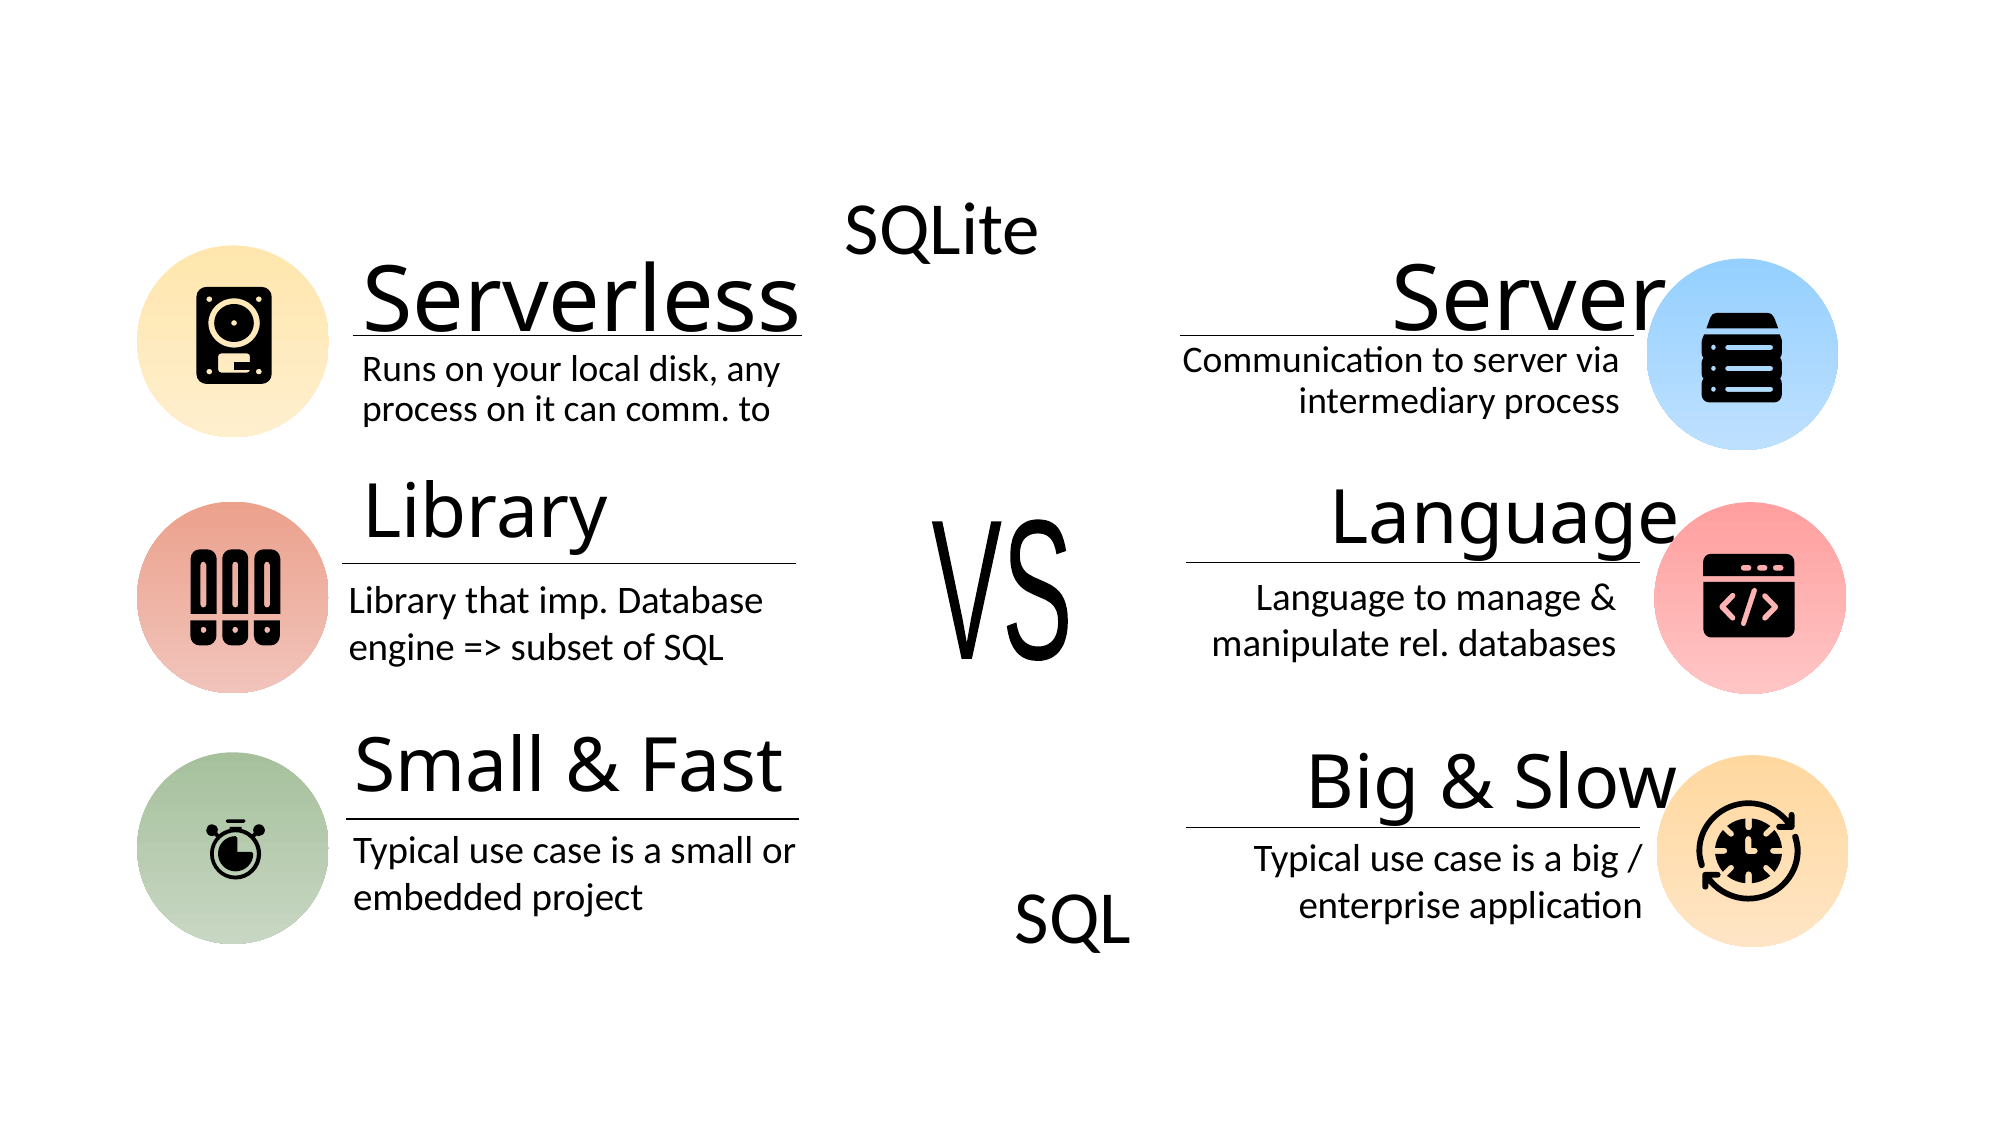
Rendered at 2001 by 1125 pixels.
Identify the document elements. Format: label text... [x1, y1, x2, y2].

text_box Server [1370, 231, 1859, 329]
title Serverless [342, 232, 831, 330]
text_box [190, 549, 281, 646]
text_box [1703, 553, 1795, 638]
text_box Typical use case is a big / enterprise application [1174, 812, 1663, 984]
text_box Big & Slow [1285, 723, 1774, 821]
text_box Runs on your local disk, any process on it can comm. to [342, 328, 830, 453]
text_box Small & Fast [334, 706, 822, 804]
text_box Typical use case is a small or embedded project [333, 804, 821, 976]
text_box Communication to server via intermediary process [1152, 320, 1641, 492]
text_box Language [1309, 458, 1798, 556]
text_box SQLite [829, 172, 1057, 277]
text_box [1701, 312, 1783, 403]
text_box [1663, 757, 1849, 947]
text_box SQL [999, 860, 1149, 966]
text_box [137, 245, 329, 438]
text_box [1646, 258, 1839, 451]
text_box Library that imp. Database engine => subset of SQL [328, 554, 817, 726]
text_box [137, 752, 329, 944]
text_box [1654, 502, 1847, 683]
text_box Language to manage & manipulate rel. databases [1148, 551, 1637, 723]
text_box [1699, 678, 1796, 754]
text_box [205, 819, 265, 880]
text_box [1696, 800, 1801, 902]
text_box [137, 501, 328, 694]
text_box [196, 286, 272, 384]
text_box Library [342, 453, 830, 550]
